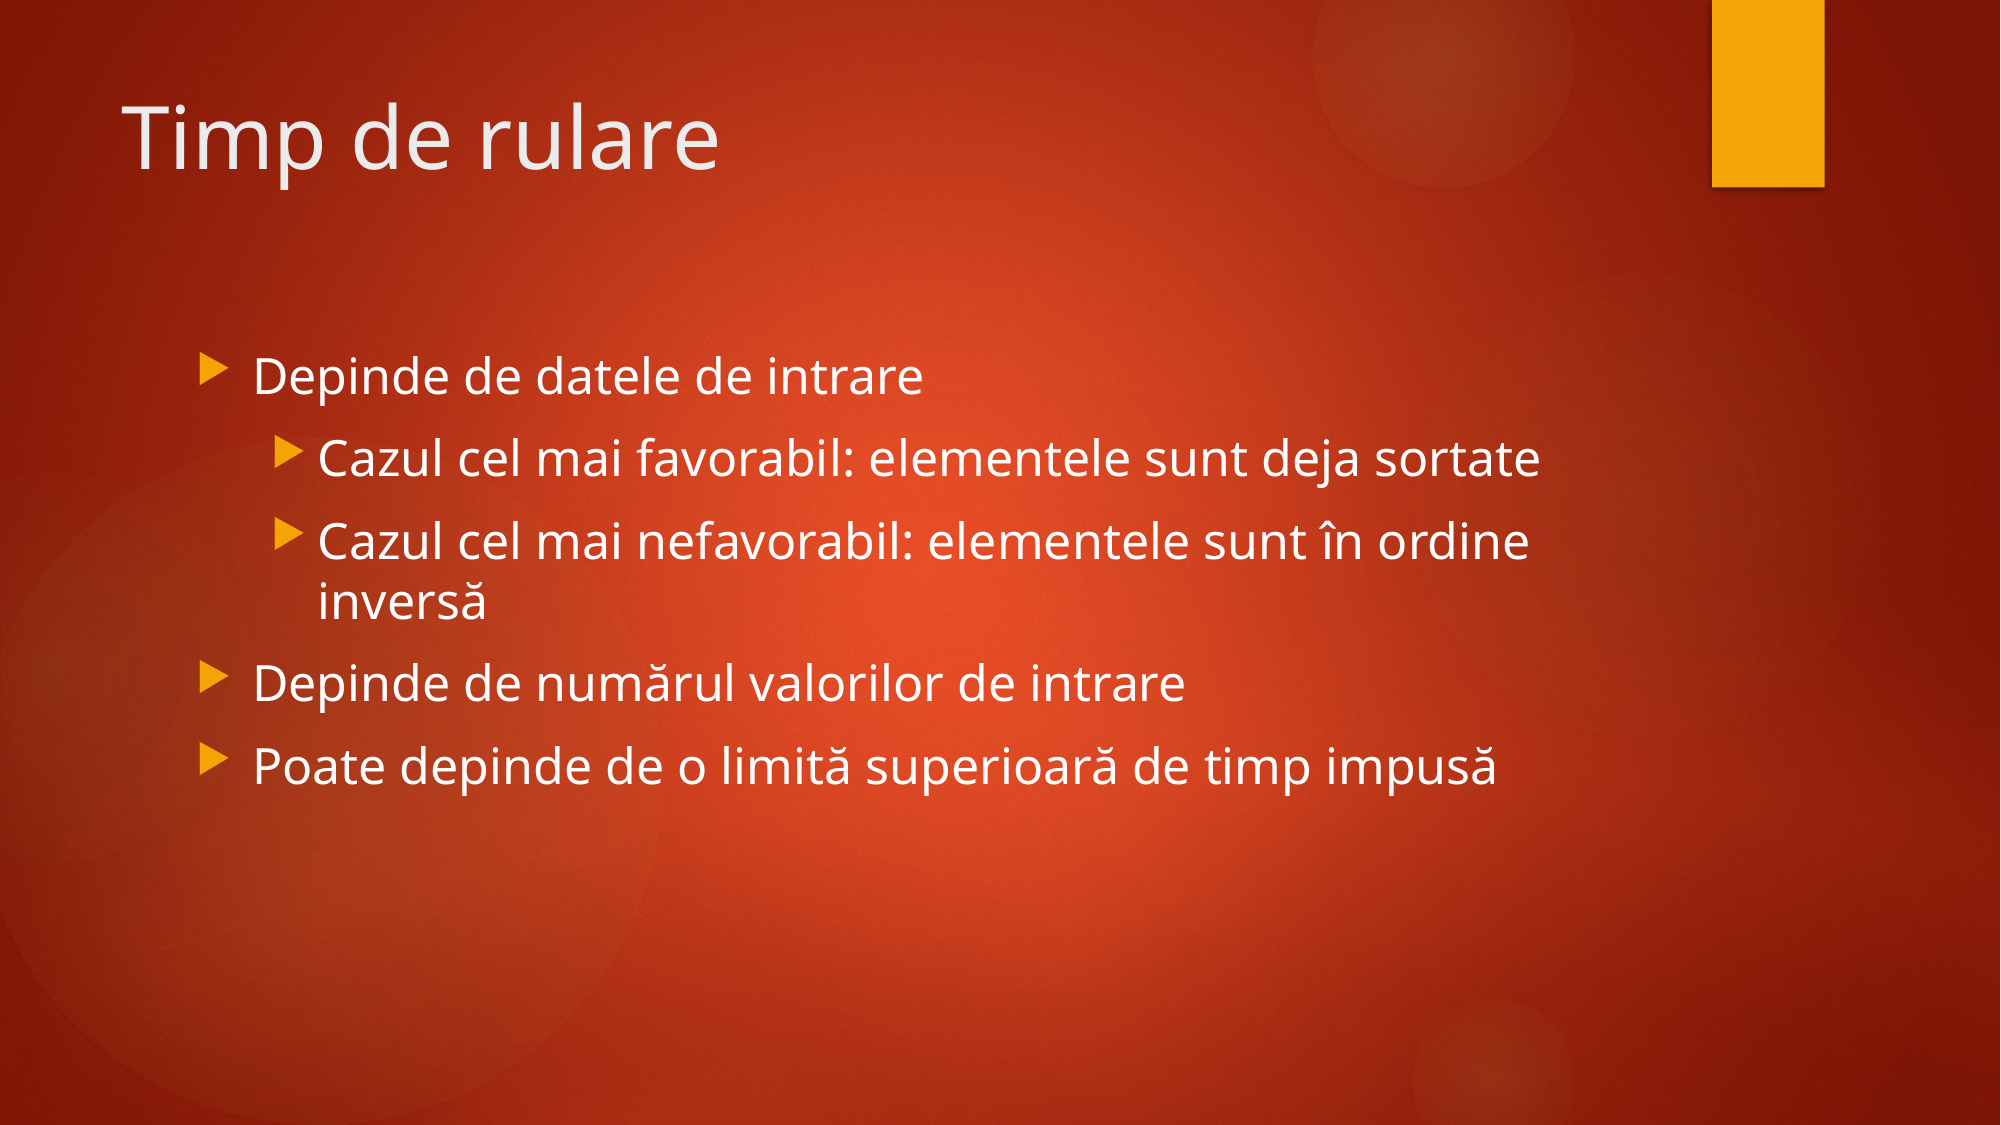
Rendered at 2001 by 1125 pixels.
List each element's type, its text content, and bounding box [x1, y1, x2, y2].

title Timp de rulare [106, 74, 1649, 304]
list Depinde de datele de intrare Cazul cel mai favorabil: elementele sunt deja sortate Cazul cel mai nefavorabil: elementele sunt în ordine inversă Depinde de numărul valorilor de intrare Poate depinde de o limită superioară de timp impusă [181, 336, 1649, 1025]
